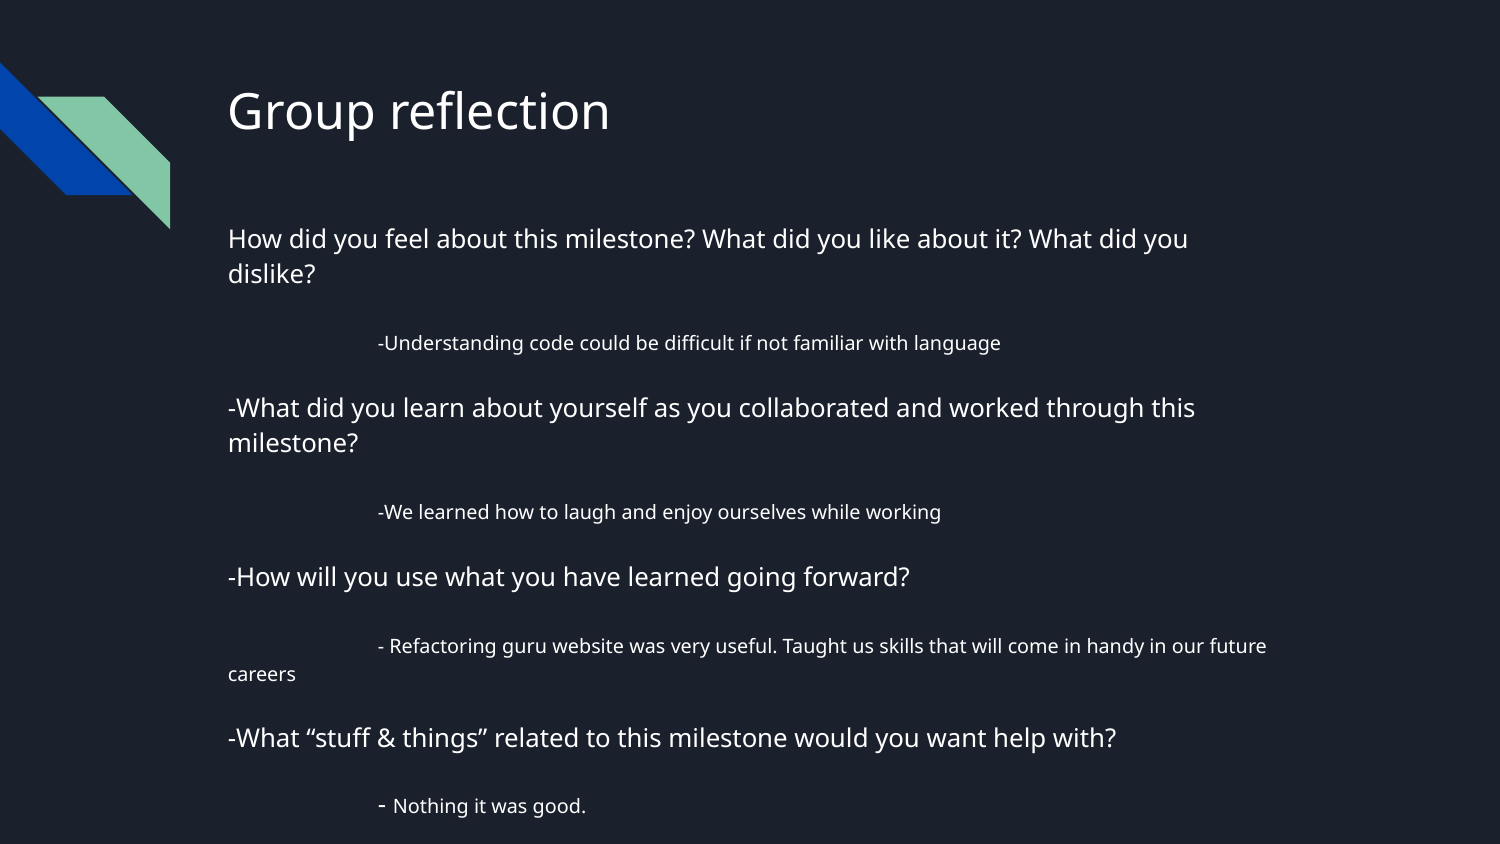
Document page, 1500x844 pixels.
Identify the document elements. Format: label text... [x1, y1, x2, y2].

title Group reflection [212, 64, 1369, 216]
list How did you feel about this milestone? What did you like about it? What did you dislike? -Understanding code could be difficult if not familiar with language -What did you learn about yourself as you collaborated and worked through this milestone? -We learned how to laugh and enjoy ourselves while working -How will you use what you have learned going forward? - Refactoring guru website was very useful. Taught us skills that will come in handy in our future careers -What “stuff & things” related to this milestone would you want help with? - Nothing it was good. [212, 202, 1287, 803]
